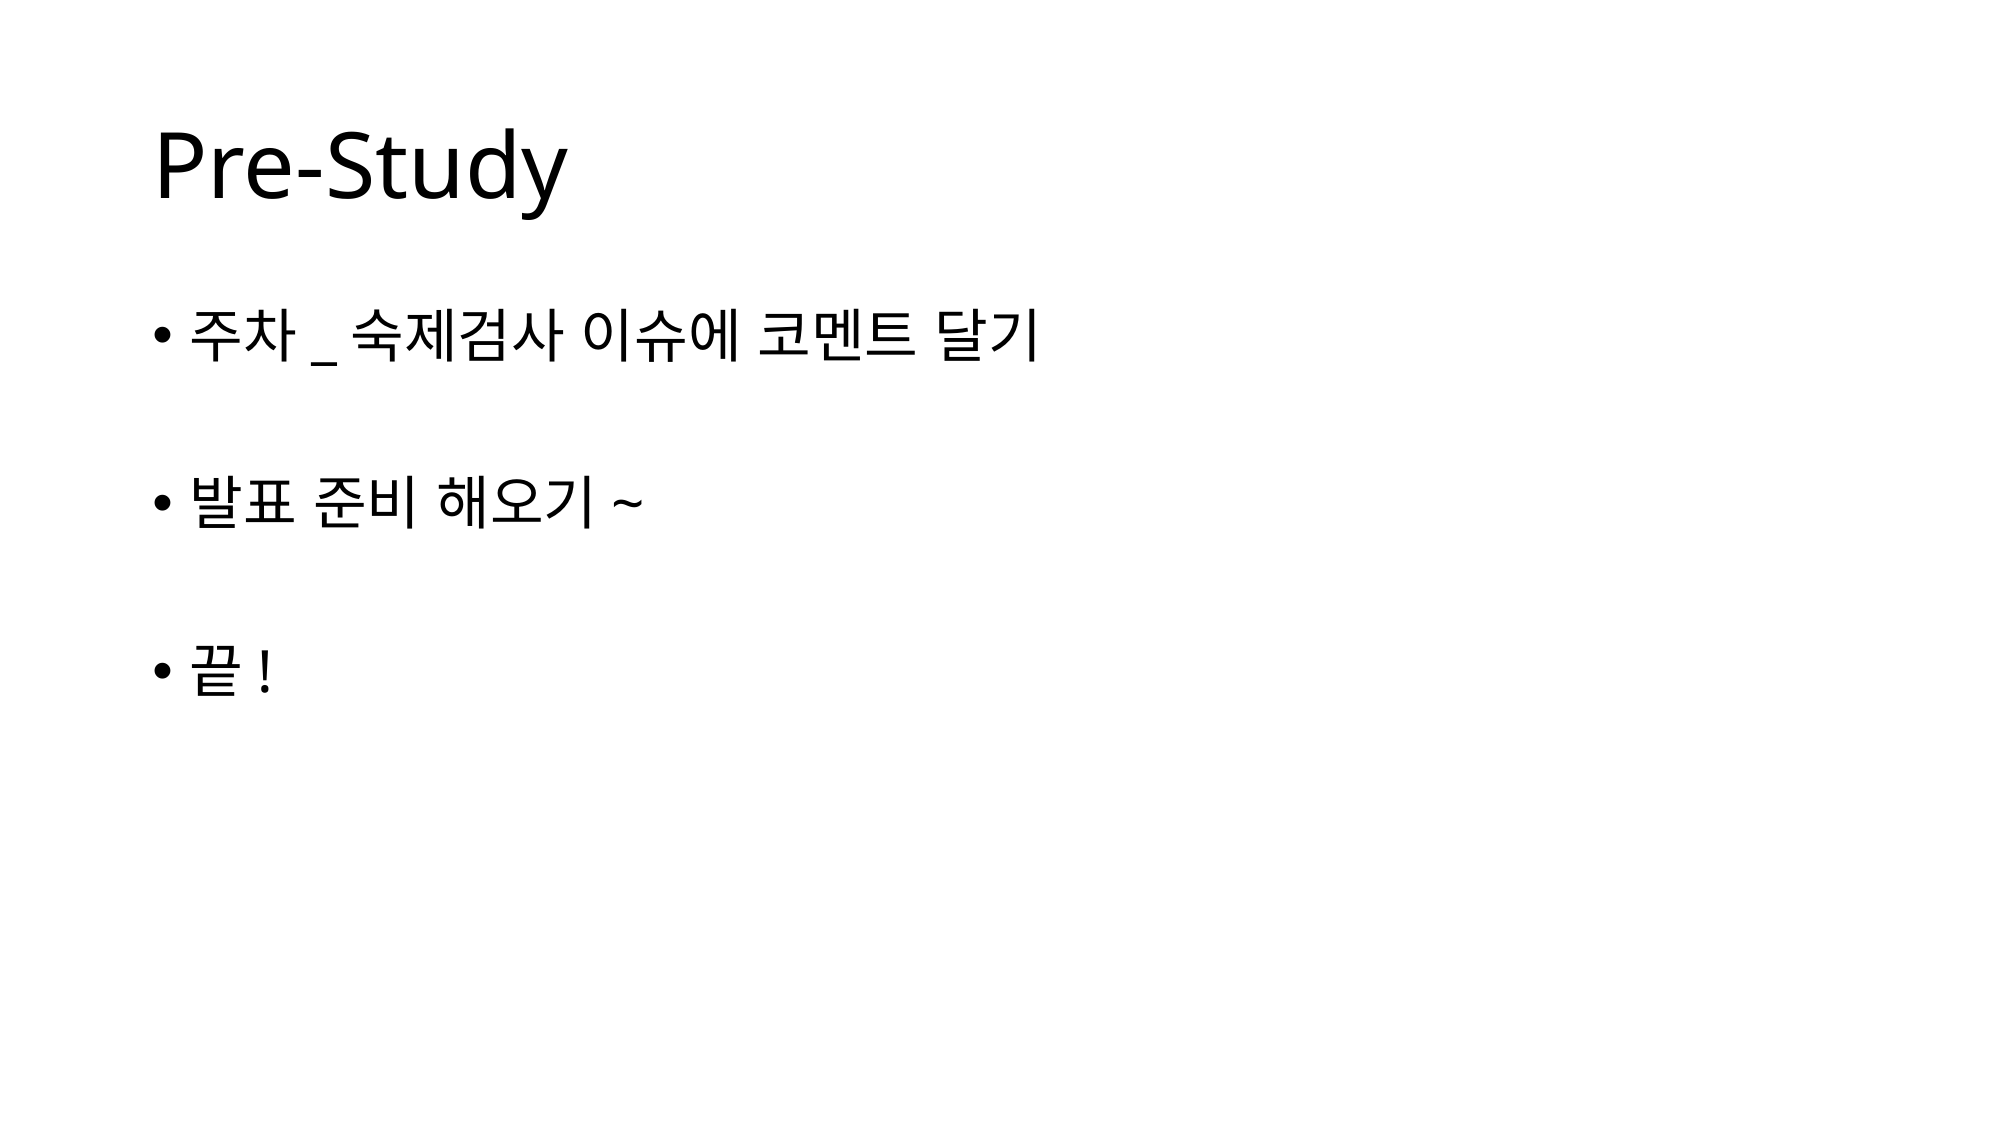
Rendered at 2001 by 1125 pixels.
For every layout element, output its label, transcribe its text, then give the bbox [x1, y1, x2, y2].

title Pre-Study [137, 59, 1863, 278]
list 주차_숙제검사 이슈에 코멘트 달기 발표 준비 해오기~ 끝! [137, 299, 1863, 1014]
